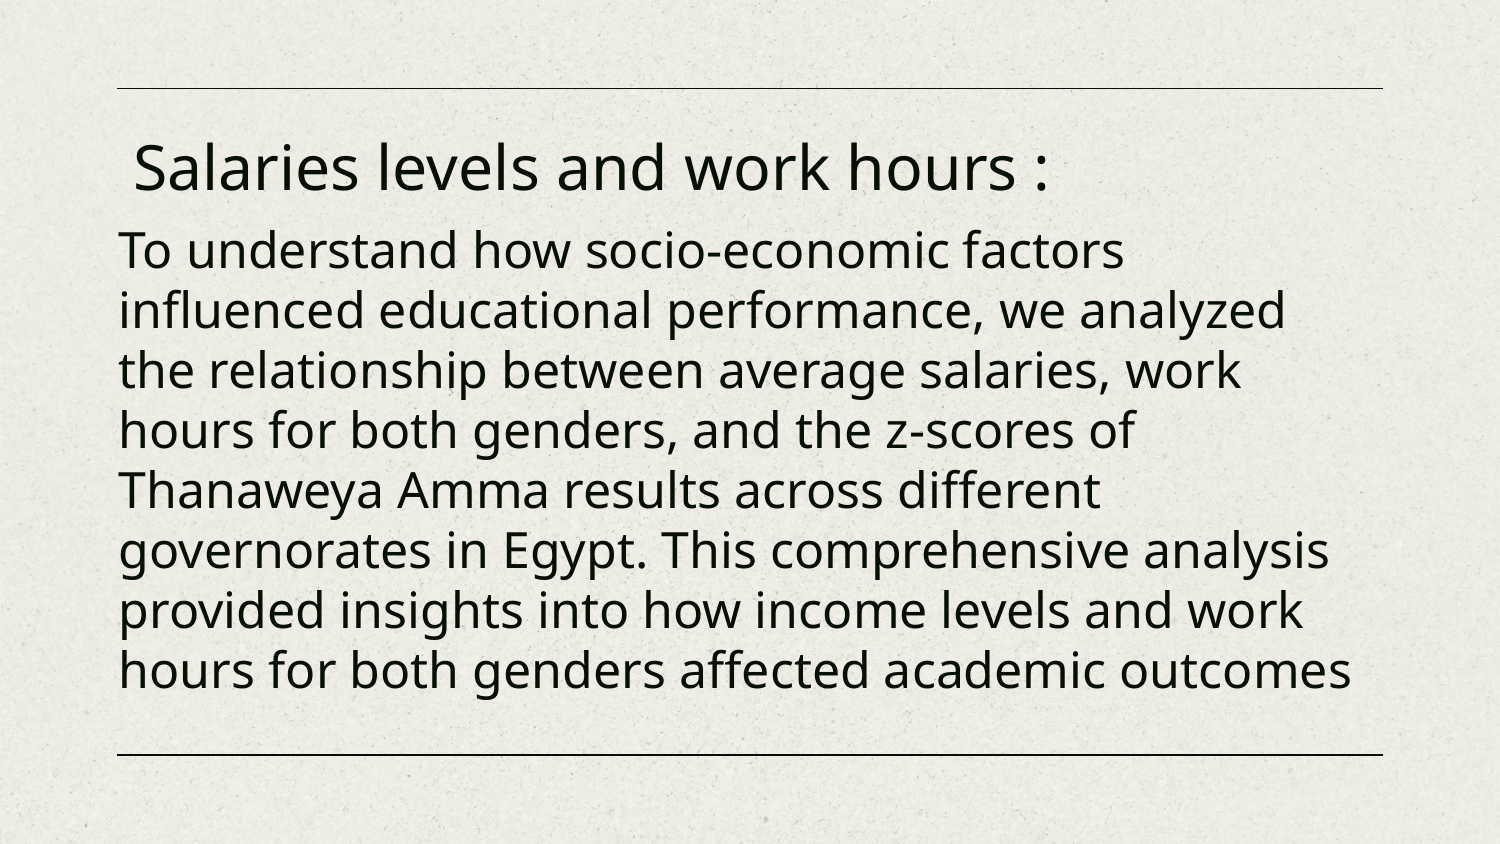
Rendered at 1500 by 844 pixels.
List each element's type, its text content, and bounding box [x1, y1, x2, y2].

title Salaries levels and work hours : [118, 113, 1353, 209]
subtitle To understand how socio-economic factors influenced educational performance, we analyzed the relationship between average salaries, work hours for both genders, and the z-scores of Thanaweya Amma results across different governorates in Egypt. This comprehensive analysis provided insights into how income levels and work hours for both genders affected academic outcomes [103, 209, 1370, 714]
